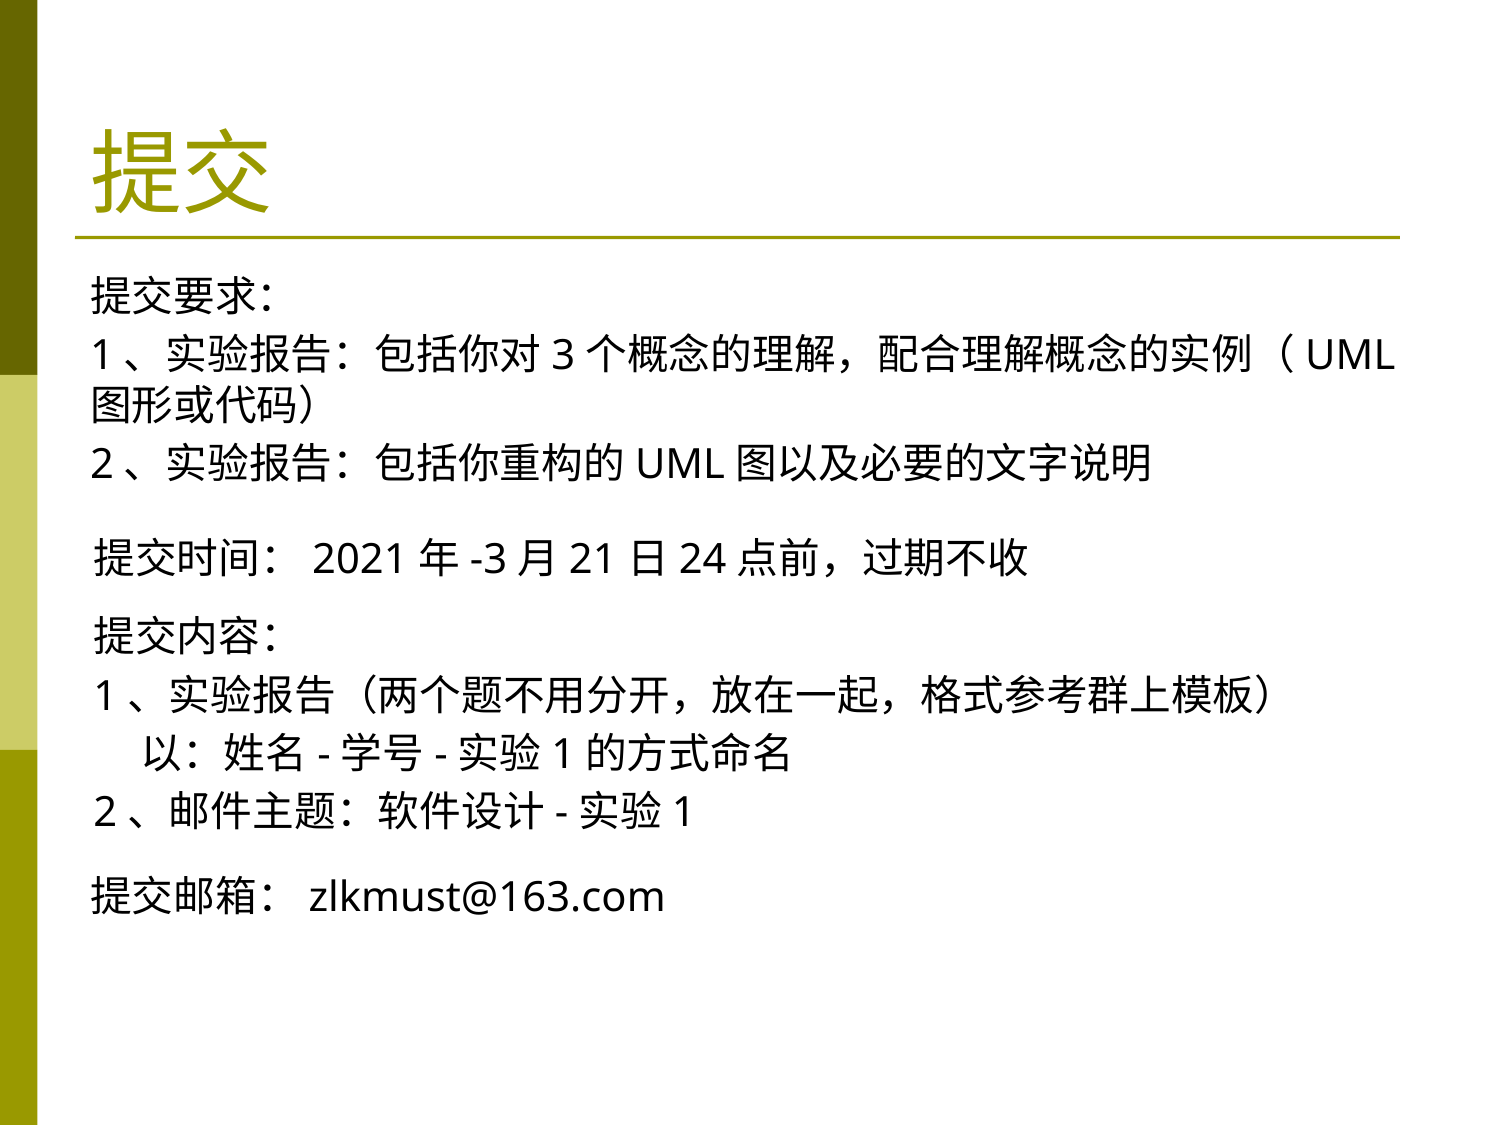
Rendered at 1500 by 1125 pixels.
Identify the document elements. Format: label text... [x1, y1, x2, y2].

text_box 提交时间：2021年-3月21日24点前，过期不收 [78, 523, 1429, 595]
text_box 提交邮箱：zlkmust@163.com [74, 862, 1425, 934]
list 提交要求： 1、实验报告：包括你对3个概念的理解，配合理解概念的实例（UML图形或代码） 2、实验报告：包括你重构的UML图以及必要的文字说明 [75, 262, 1425, 492]
text_box 提交内容： 1、实验报告（两个题不用分开，放在一起，格式参考群上模板） 以：姓名-学号-实验1的方式命名 2、邮件主题：软件设计-实验1 [78, 602, 1429, 863]
title 提交 [75, 45, 1425, 233]
